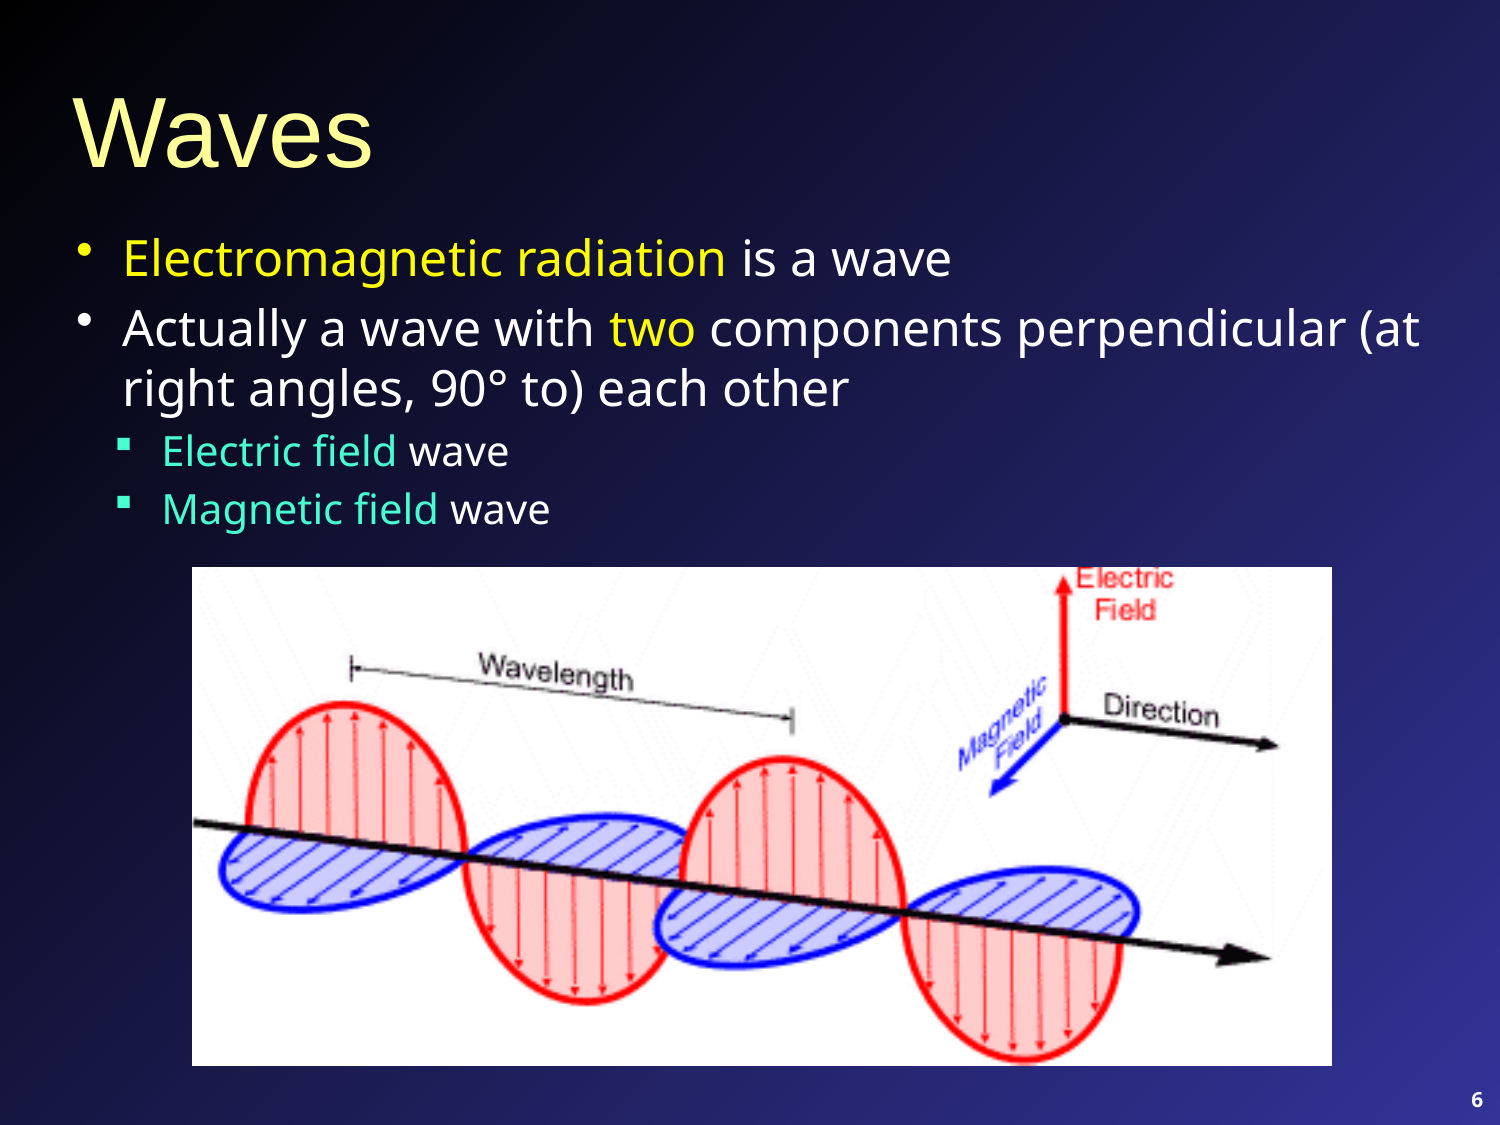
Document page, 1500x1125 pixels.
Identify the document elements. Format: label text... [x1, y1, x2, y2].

list Electromagnetic radiation is a wave Actually a wave with two components perpendicular (at right angles, 90° to) each other Electric field wave Magnetic field wave [60, 218, 1438, 1075]
picture [192, 566, 1333, 1066]
slide_number 6 [1438, 1074, 1499, 1125]
title Waves [57, 59, 1440, 197]
